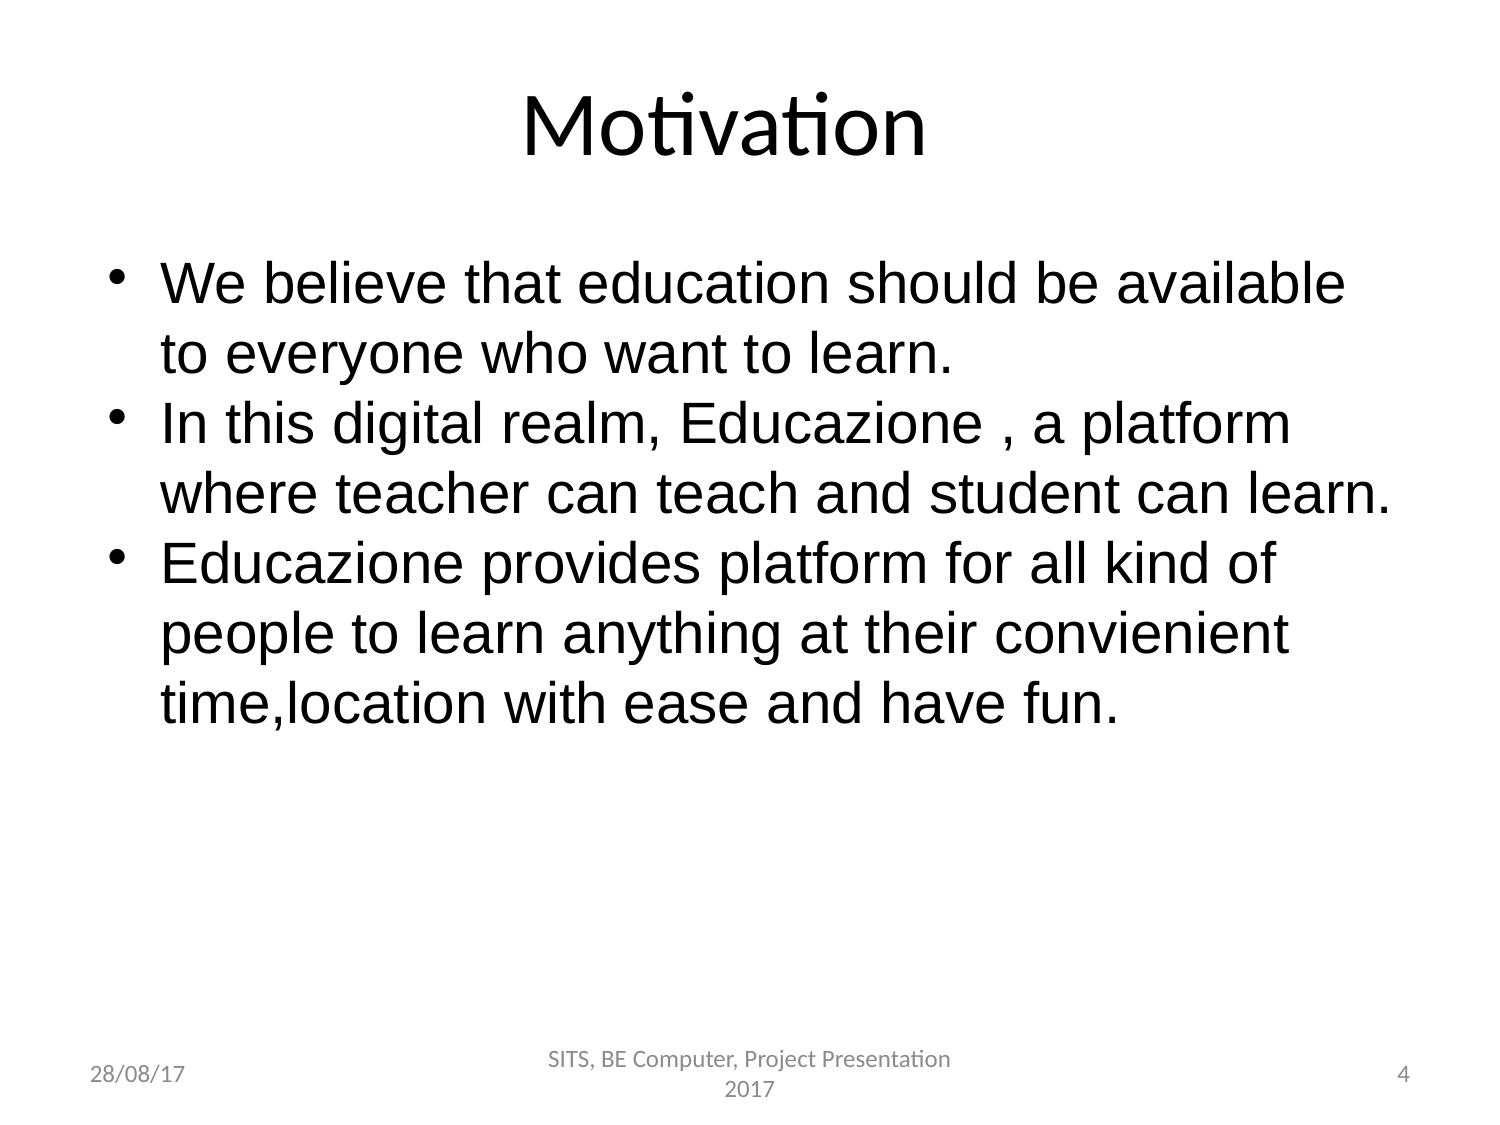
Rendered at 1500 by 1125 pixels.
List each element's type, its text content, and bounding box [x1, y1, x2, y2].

text_box Motivation [49, 24, 1400, 213]
text_box 4 [1074, 1042, 1425, 1103]
text_box 28/08/17 [75, 1042, 425, 1103]
text_box We believe that education should be available to everyone who want to learn. In this digital realm, Educazione , a platform where teacher can teach and student can learn. Educazione provides platform for all kind of people to learn anything at their convienient time,location with ease and have fun. [74, 237, 1425, 1005]
text_box SITS, BE Computer, Project Presentation 2017 [512, 1042, 988, 1103]
